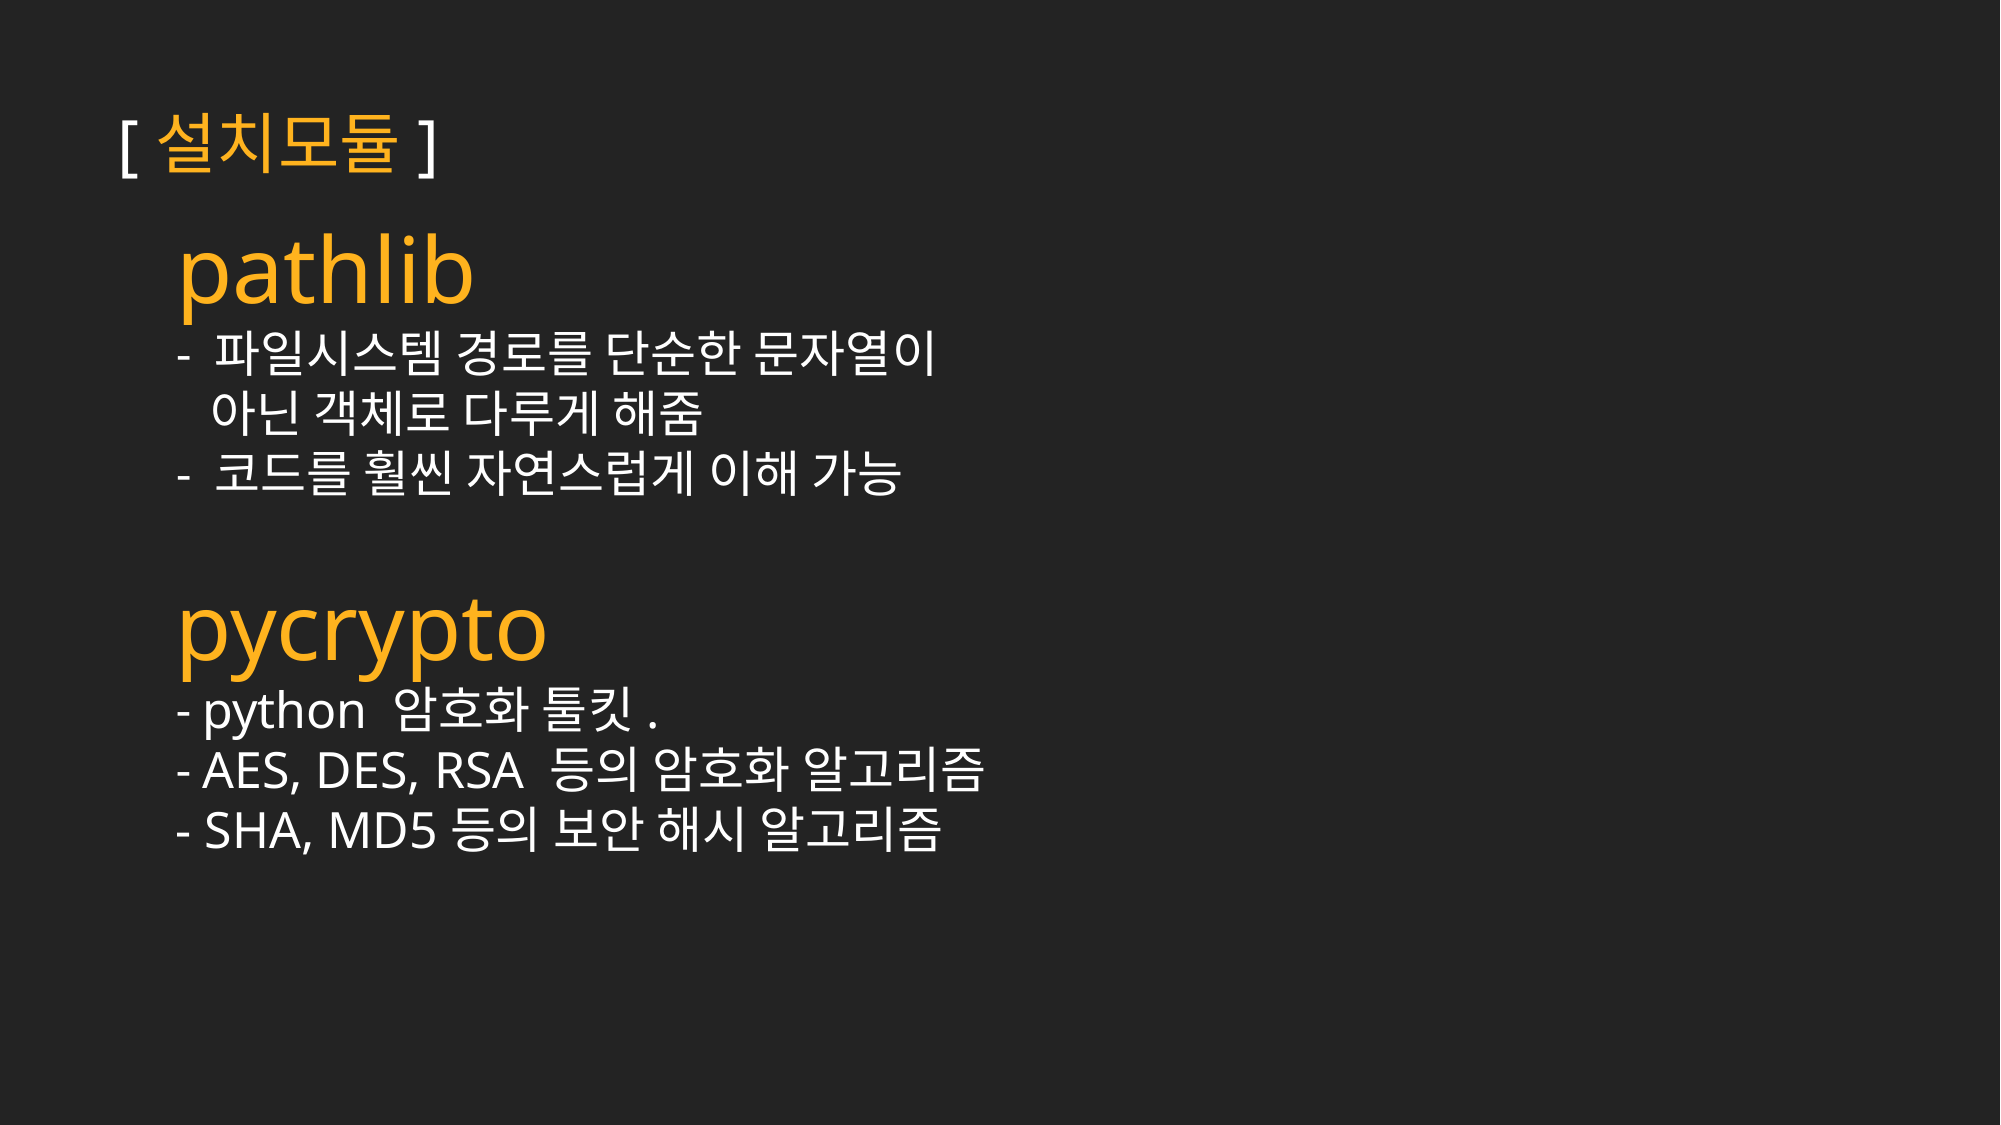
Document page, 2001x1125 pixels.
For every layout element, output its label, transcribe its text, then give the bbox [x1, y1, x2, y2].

text_box [설치모듈] [102, 94, 690, 190]
text_box pathlib - 파일시스템 경로를 단순한 문자열이 아닌 객체로 다루게 해줌 - 코드를 훨씬 자연스럽게 이해 가능 [161, 204, 1115, 510]
text_box pycrypto - python 암호화 툴킷. - AES, DES, RSA 등의 암호화 알고리즘 - SHA, MD5등의 보안 해시 알고리즘 [160, 561, 1115, 867]
